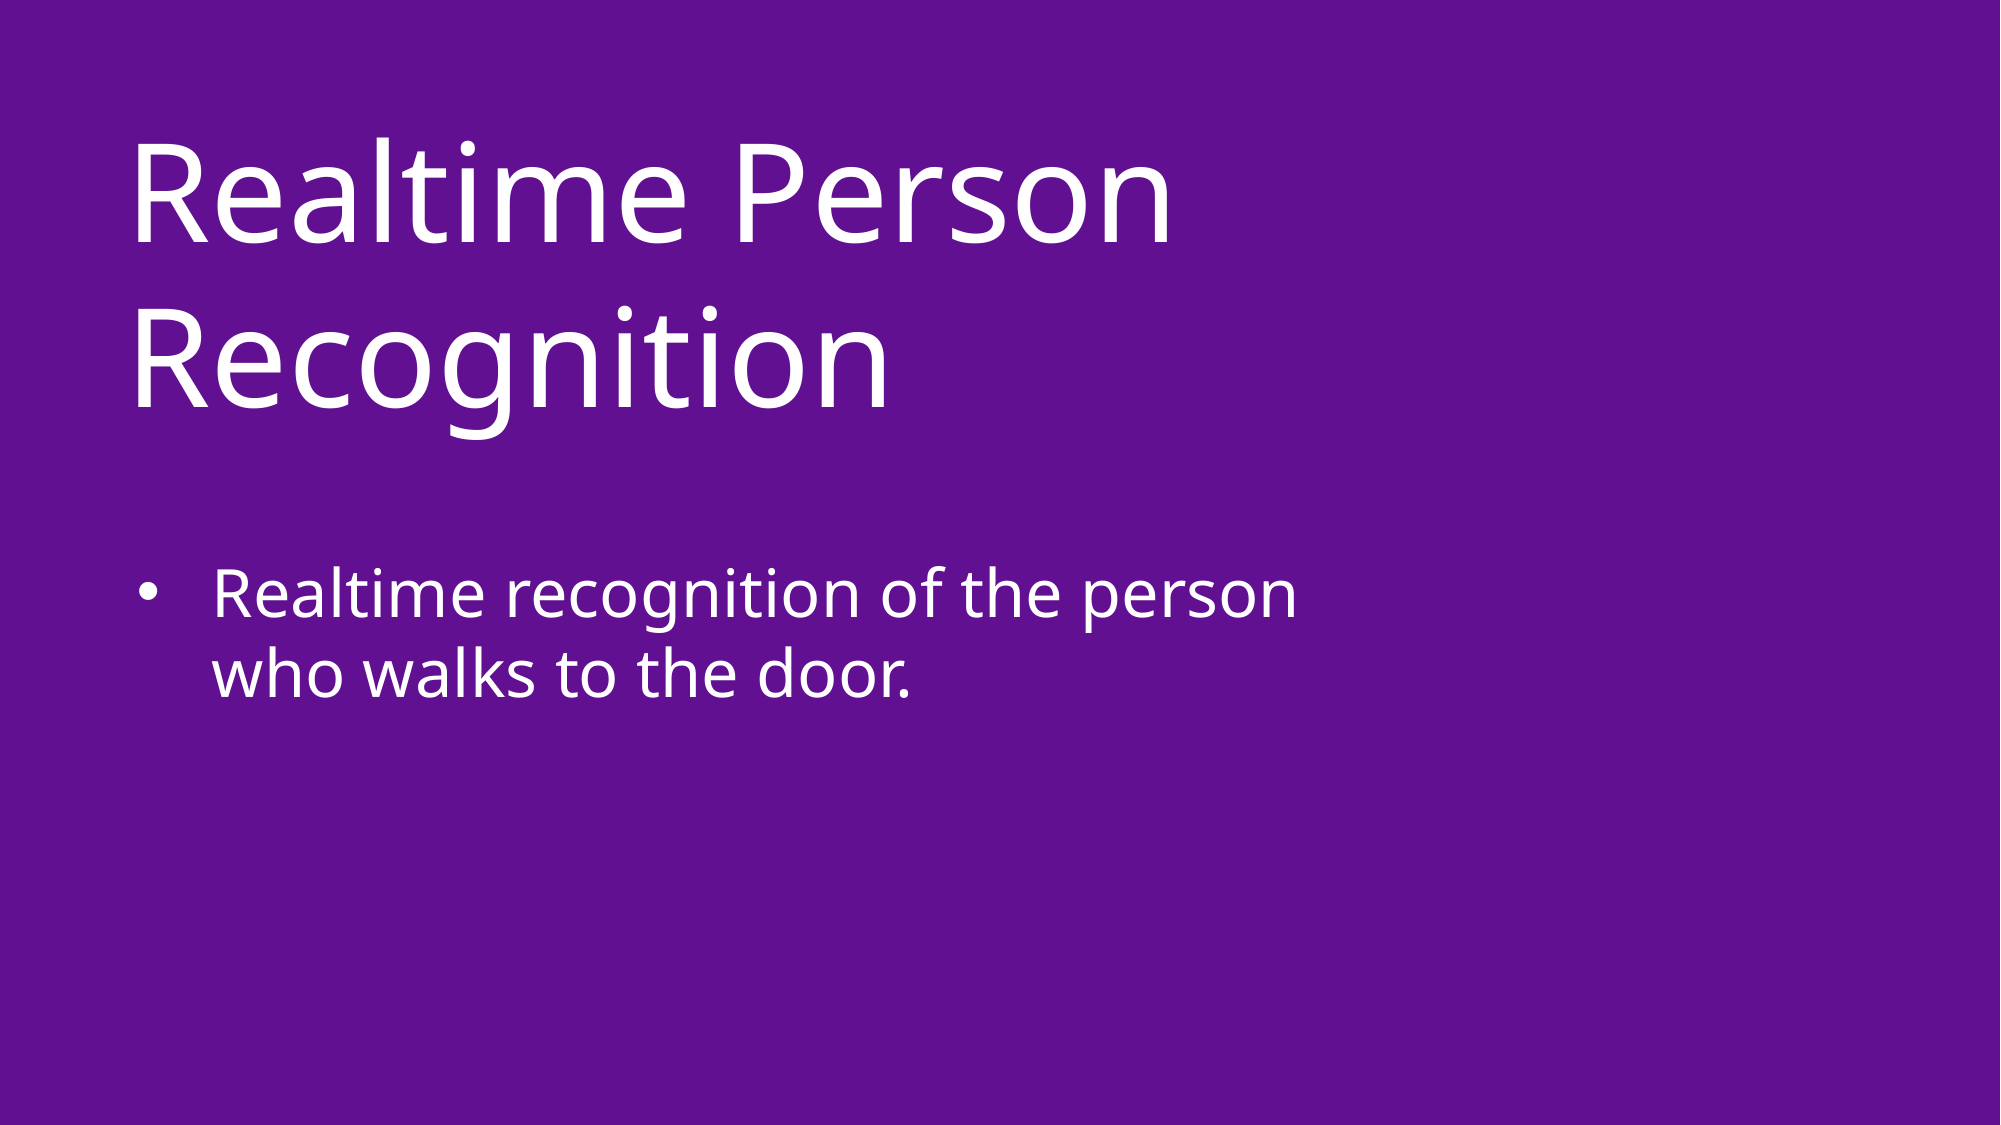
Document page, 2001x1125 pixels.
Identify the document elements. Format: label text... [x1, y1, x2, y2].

text_box Realtime Person Recognition [110, 97, 1373, 443]
text_box Realtime recognition of the person who walks to the door. [121, 543, 1373, 799]
